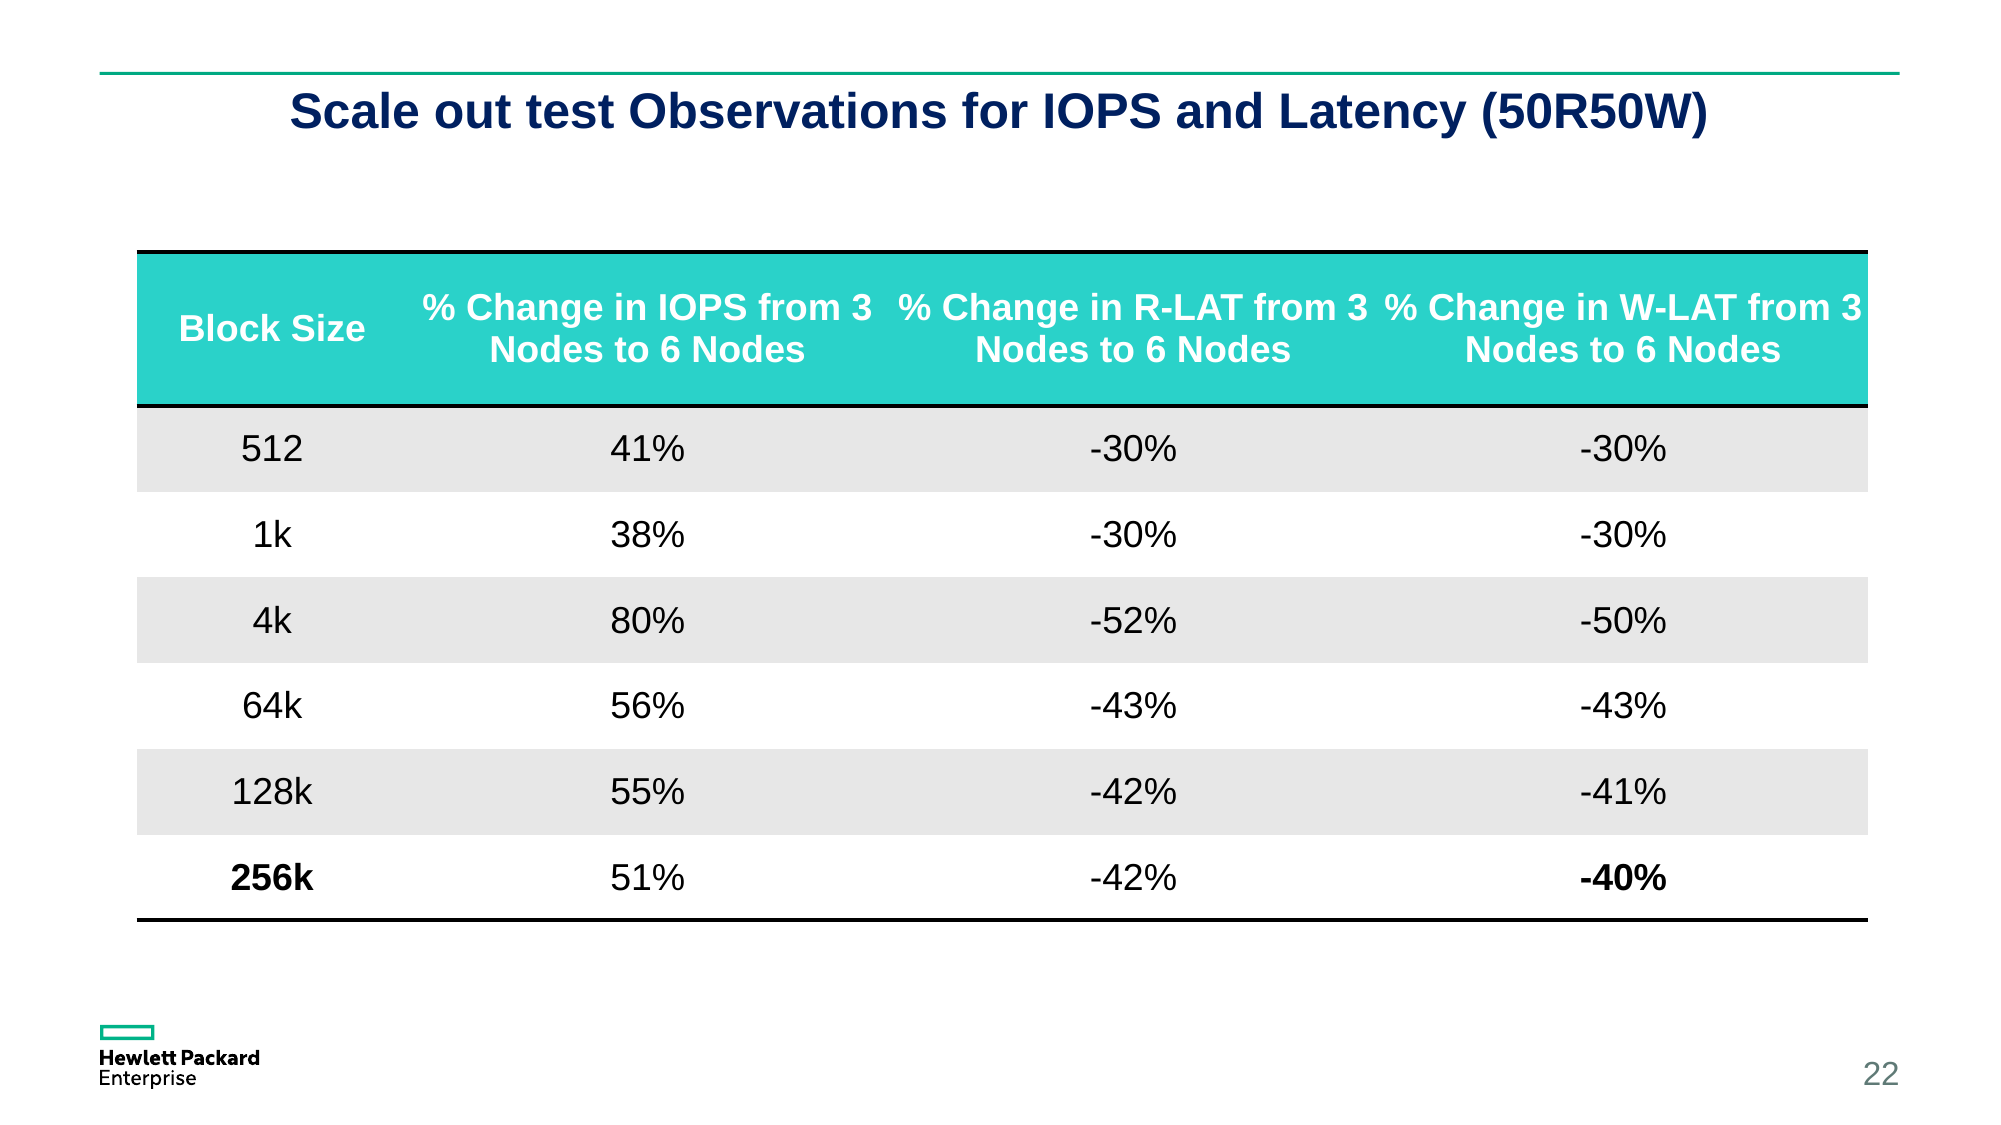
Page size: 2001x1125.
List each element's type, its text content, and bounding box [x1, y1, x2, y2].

table_cell -41% [1379, 749, 1868, 835]
table_header % Change in W-LAT from 3 Nodes to 6 Nodes [1379, 254, 1868, 404]
table_header Block Size [137, 254, 408, 404]
table_cell 4k [137, 577, 408, 663]
table_cell 1k [137, 492, 408, 577]
table_cell 128k [137, 749, 408, 835]
table_cell 38% [408, 492, 888, 577]
table_cell 51% [408, 835, 888, 918]
slide_number 22 [1812, 1054, 1900, 1093]
table_cell -42% [888, 749, 1379, 835]
table_header % Change in R-LAT from 3 Nodes to 6 Nodes [888, 254, 1379, 404]
table_cell -40% [1379, 835, 1868, 918]
table_cell -30% [888, 492, 1379, 577]
table_cell -30% [1379, 492, 1868, 577]
table_cell 55% [408, 749, 888, 835]
title Scale out test Observations for IOPS and Latency (50R50W) [99, 85, 1900, 225]
table_header % Change in IOPS from 3 Nodes to 6 Nodes [408, 254, 888, 404]
table_cell -52% [888, 577, 1379, 663]
table_cell -30% [888, 408, 1379, 492]
table_cell 64k [137, 663, 408, 749]
table_cell 56% [408, 663, 888, 749]
table_cell -42% [888, 835, 1379, 918]
table_cell -43% [1379, 663, 1868, 749]
table_cell -30% [1379, 408, 1868, 492]
table_cell 512 [137, 408, 408, 492]
table_cell 256k [137, 835, 408, 918]
table_cell -50% [1379, 577, 1868, 663]
table_cell -43% [888, 663, 1379, 749]
table_cell 41% [408, 408, 888, 492]
table_cell 80% [408, 577, 888, 663]
